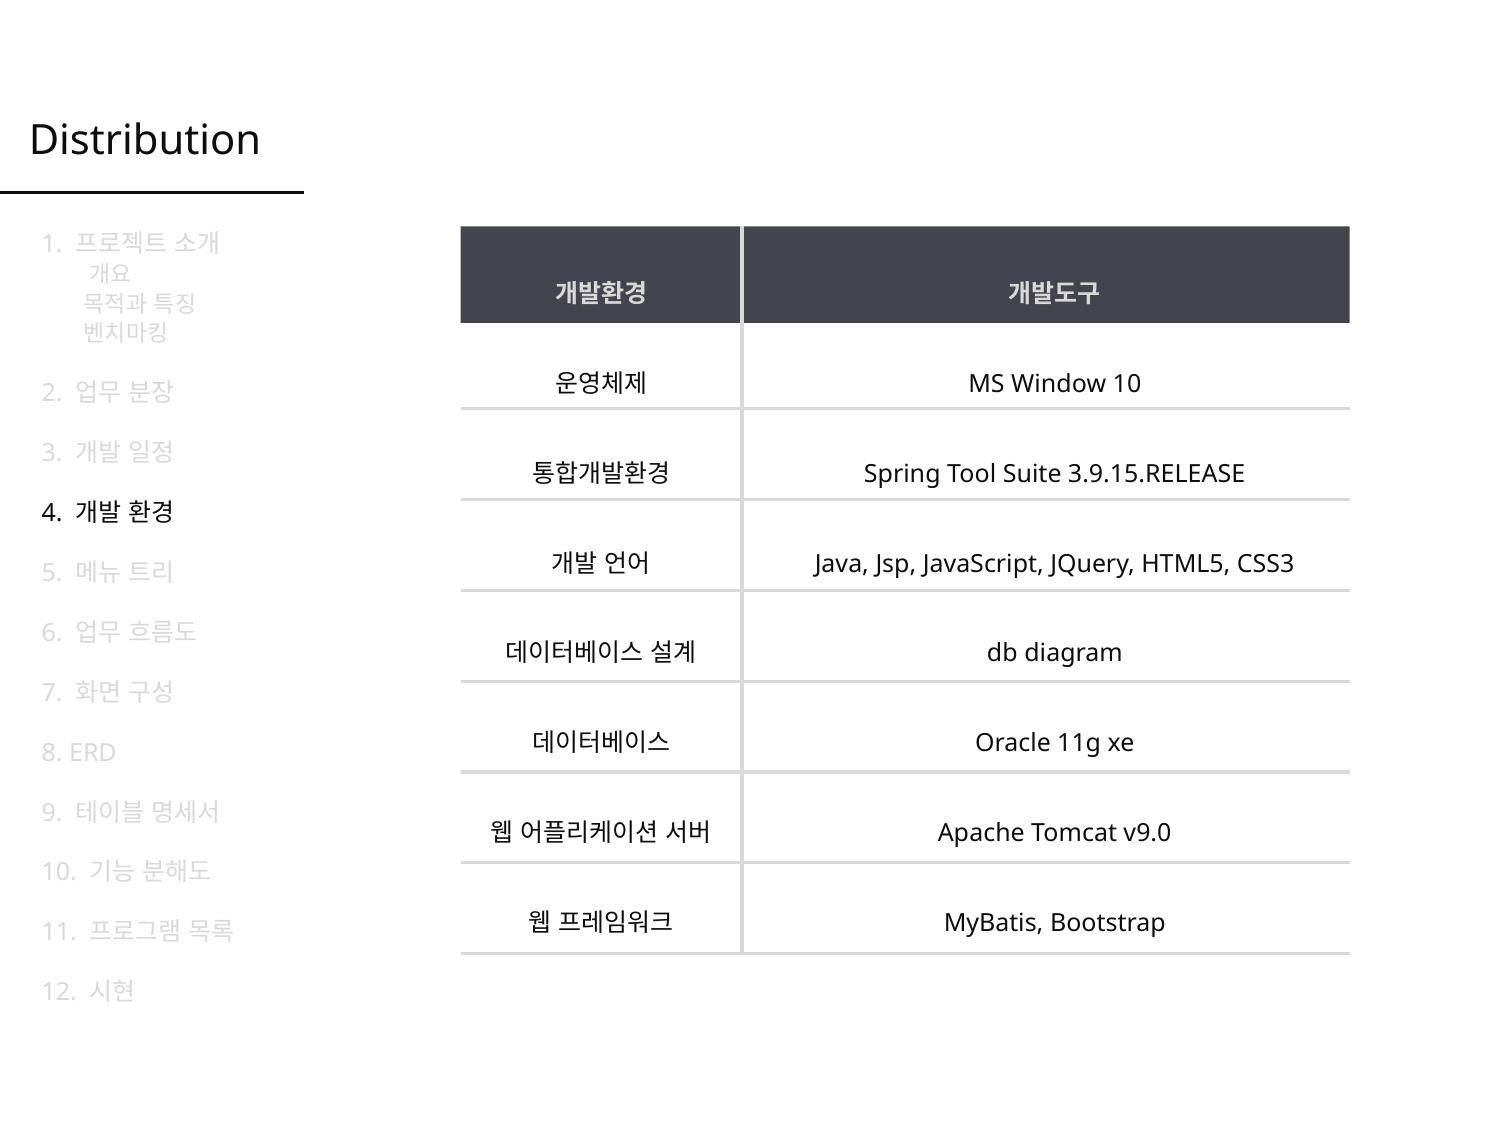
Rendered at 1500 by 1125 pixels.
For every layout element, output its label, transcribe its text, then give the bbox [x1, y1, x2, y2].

text_box [460, 225, 476, 324]
text_box 개발환경 운영체제 통합개발환경 개발 언어 데이터베이스 설계 데이터베이스 웹 어플리케이션 서버 웹 프레임워크 [476, 501, 727, 589]
text_box 개발환경 운영체제 통합개발환경 개발 언어 데이터베이스 설계 데이터베이스 웹 어플리케이션 서버 웹 프레임워크 [476, 410, 727, 498]
text_box 개발환경 운영체제 통합개발환경 개발 언어 데이터베이스 설계 데이터베이스 웹 어플리케이션 서버 웹 프레임워크 [476, 592, 727, 680]
text_box 개발환경 운영체제 통합개발환경 개발 언어 데이터베이스 설계 데이터베이스 웹 어플리케이션 서버 웹 프레임워크 [476, 210, 727, 407]
text_box 개발환경 운영체제 통합개발환경 개발 언어 데이터베이스 설계 데이터베이스 웹 어플리케이션 서버 웹 프레임워크 [476, 774, 727, 861]
text_box 개발도구 MS Window 10 Spring Tool Suite 3.9.15.RELEASE Java, Jsp, JavaScript, JQuery, HTML5, CSS3 db diagram Oracle 11g xe Apache Tomcat v9.0 MyBatis, Bootstrap [741, 210, 1368, 944]
text_box 1. 프로젝트 소개 개요 목적과 특징 벤치마킹 2. 업무 분장 3. 개발 일정 4. 개발 환경 5. 메뉴 트리 6. 업무 흐름도 7. 화면 구성 8. ERD 9. 테이블 명세서 10. 기능 분해도 11. 프로그램 목록 12. 시현 [26, 219, 250, 1013]
text_box Distribution [14, 105, 277, 171]
text_box 개발환경 운영체제 통합개발환경 개발 언어 데이터베이스 설계 데이터베이스 웹 어플리케이션 서버 웹 프레임워크 [476, 864, 727, 944]
text_box 개발환경 운영체제 통합개발환경 개발 언어 데이터베이스 설계 데이터베이스 웹 어플리케이션 서버 웹 프레임워크 [476, 683, 727, 770]
text_box [727, 225, 741, 324]
